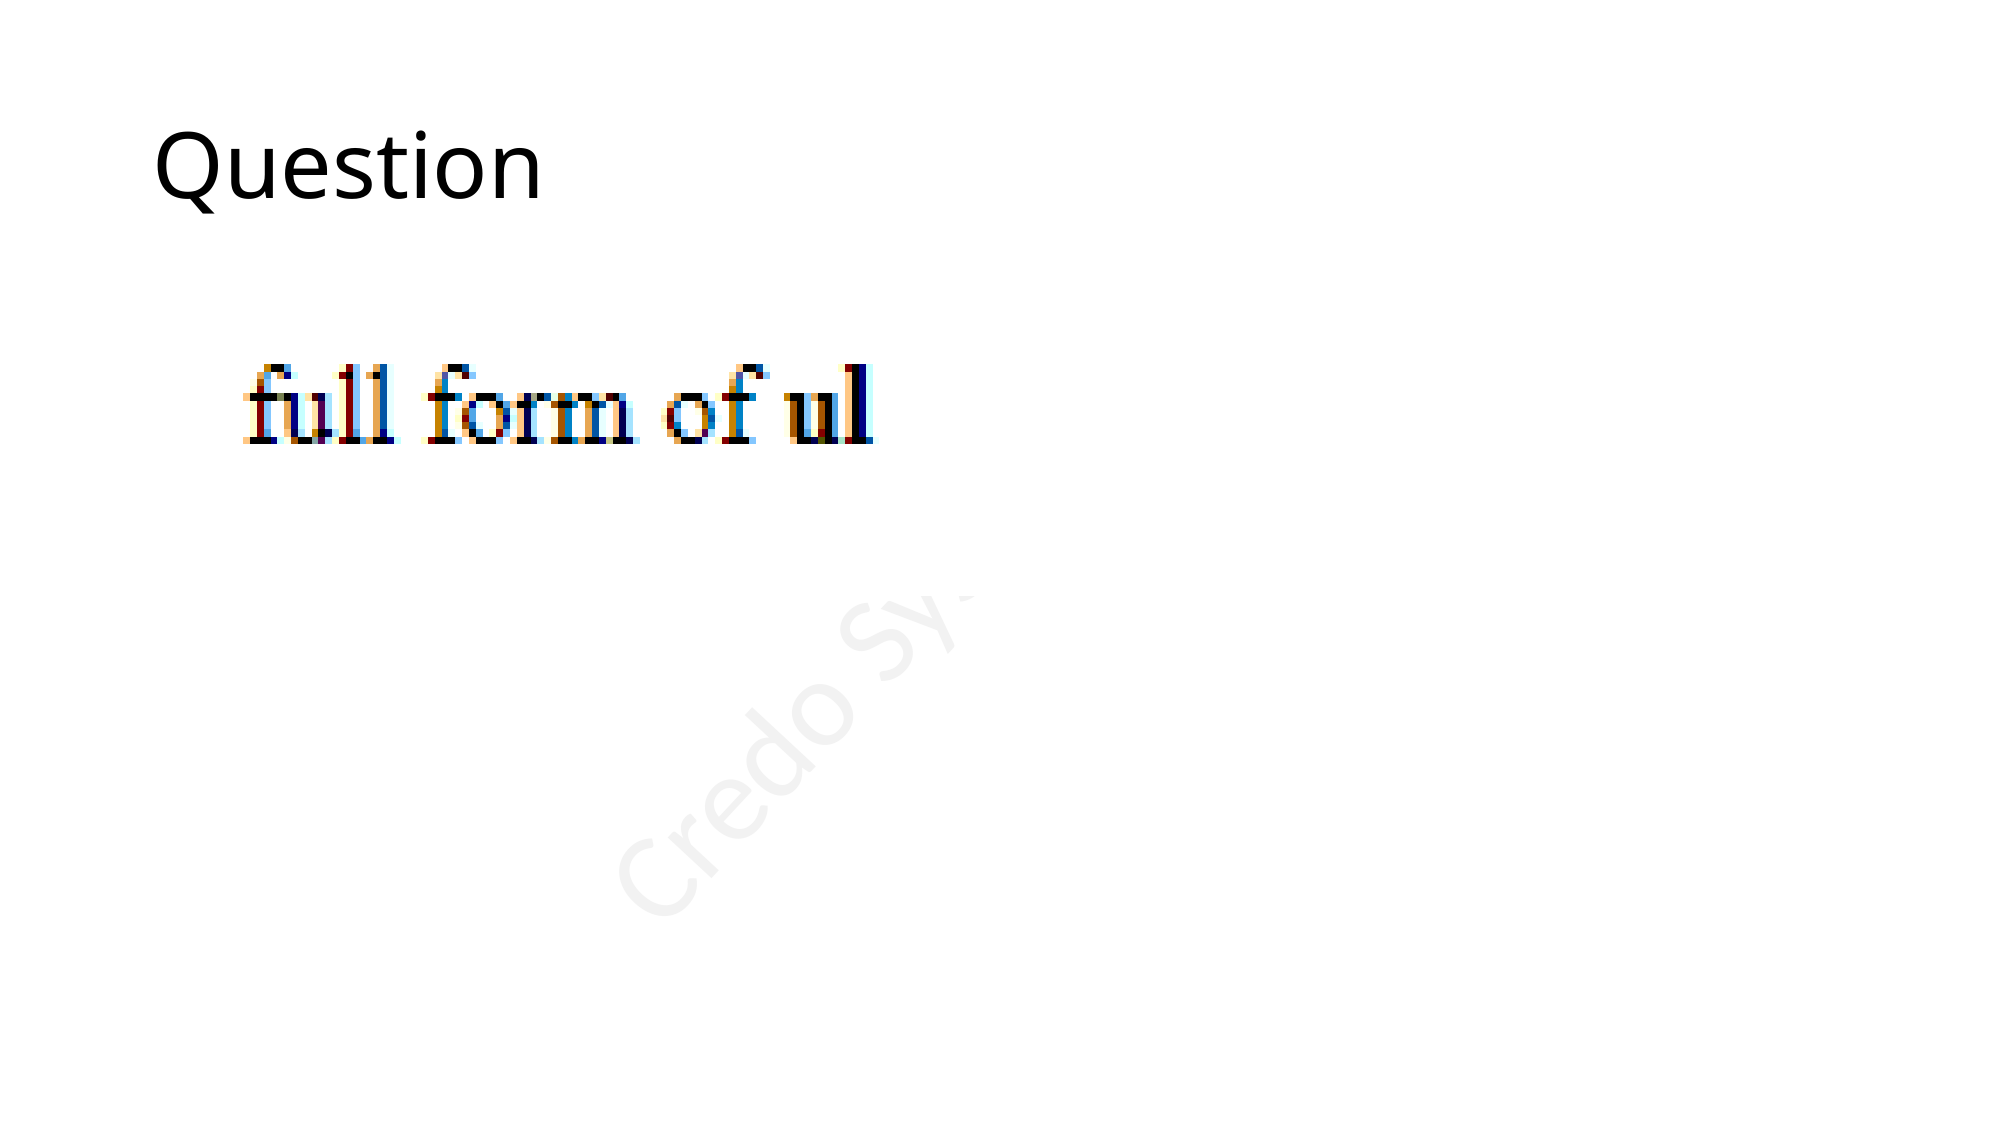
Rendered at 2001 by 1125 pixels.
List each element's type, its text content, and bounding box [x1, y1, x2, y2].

title Question [137, 59, 1863, 278]
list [189, 300, 1263, 596]
